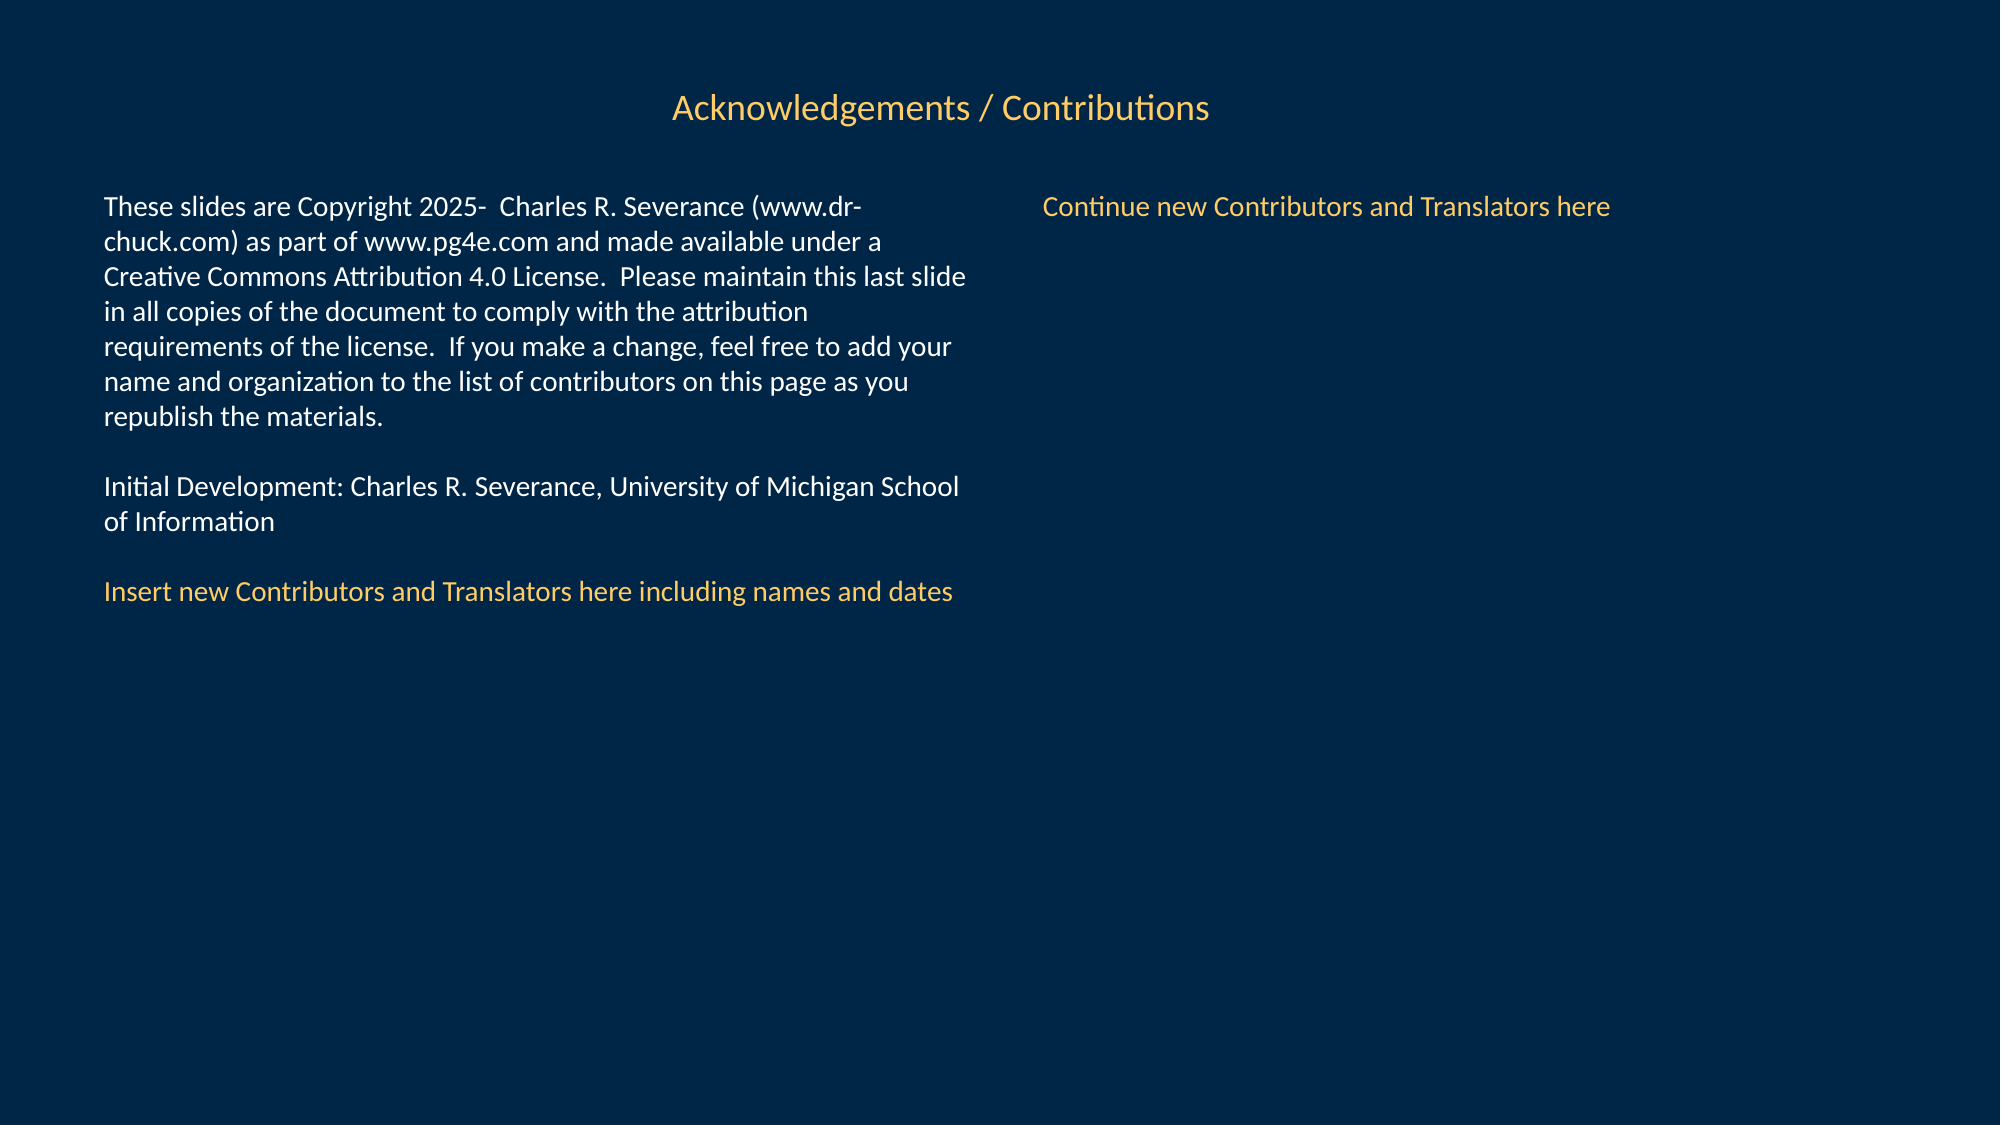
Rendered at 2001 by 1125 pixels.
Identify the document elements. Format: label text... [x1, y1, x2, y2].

text_box Continue new Contributors and Translators here [1028, 180, 1929, 591]
text_box These slides are Copyright 2025- Charles R. Severance (www.dr-chuck.com) as part of www.pg4e.com and made available under a Creative Commons Attribution 4.0 License. Please maintain this last slide in all copies of the document to comply with the attribution requirements of the license. If you make a change, feel free to add your name and organization to the list of contributors on this page as you republish the materials. Initial Development: Charles R. Severance, University of Michigan School of Information Insert new Contributors and Translators here including names and dates [88, 180, 989, 975]
text_box Acknowledgements / Contributions [657, 75, 1226, 135]
